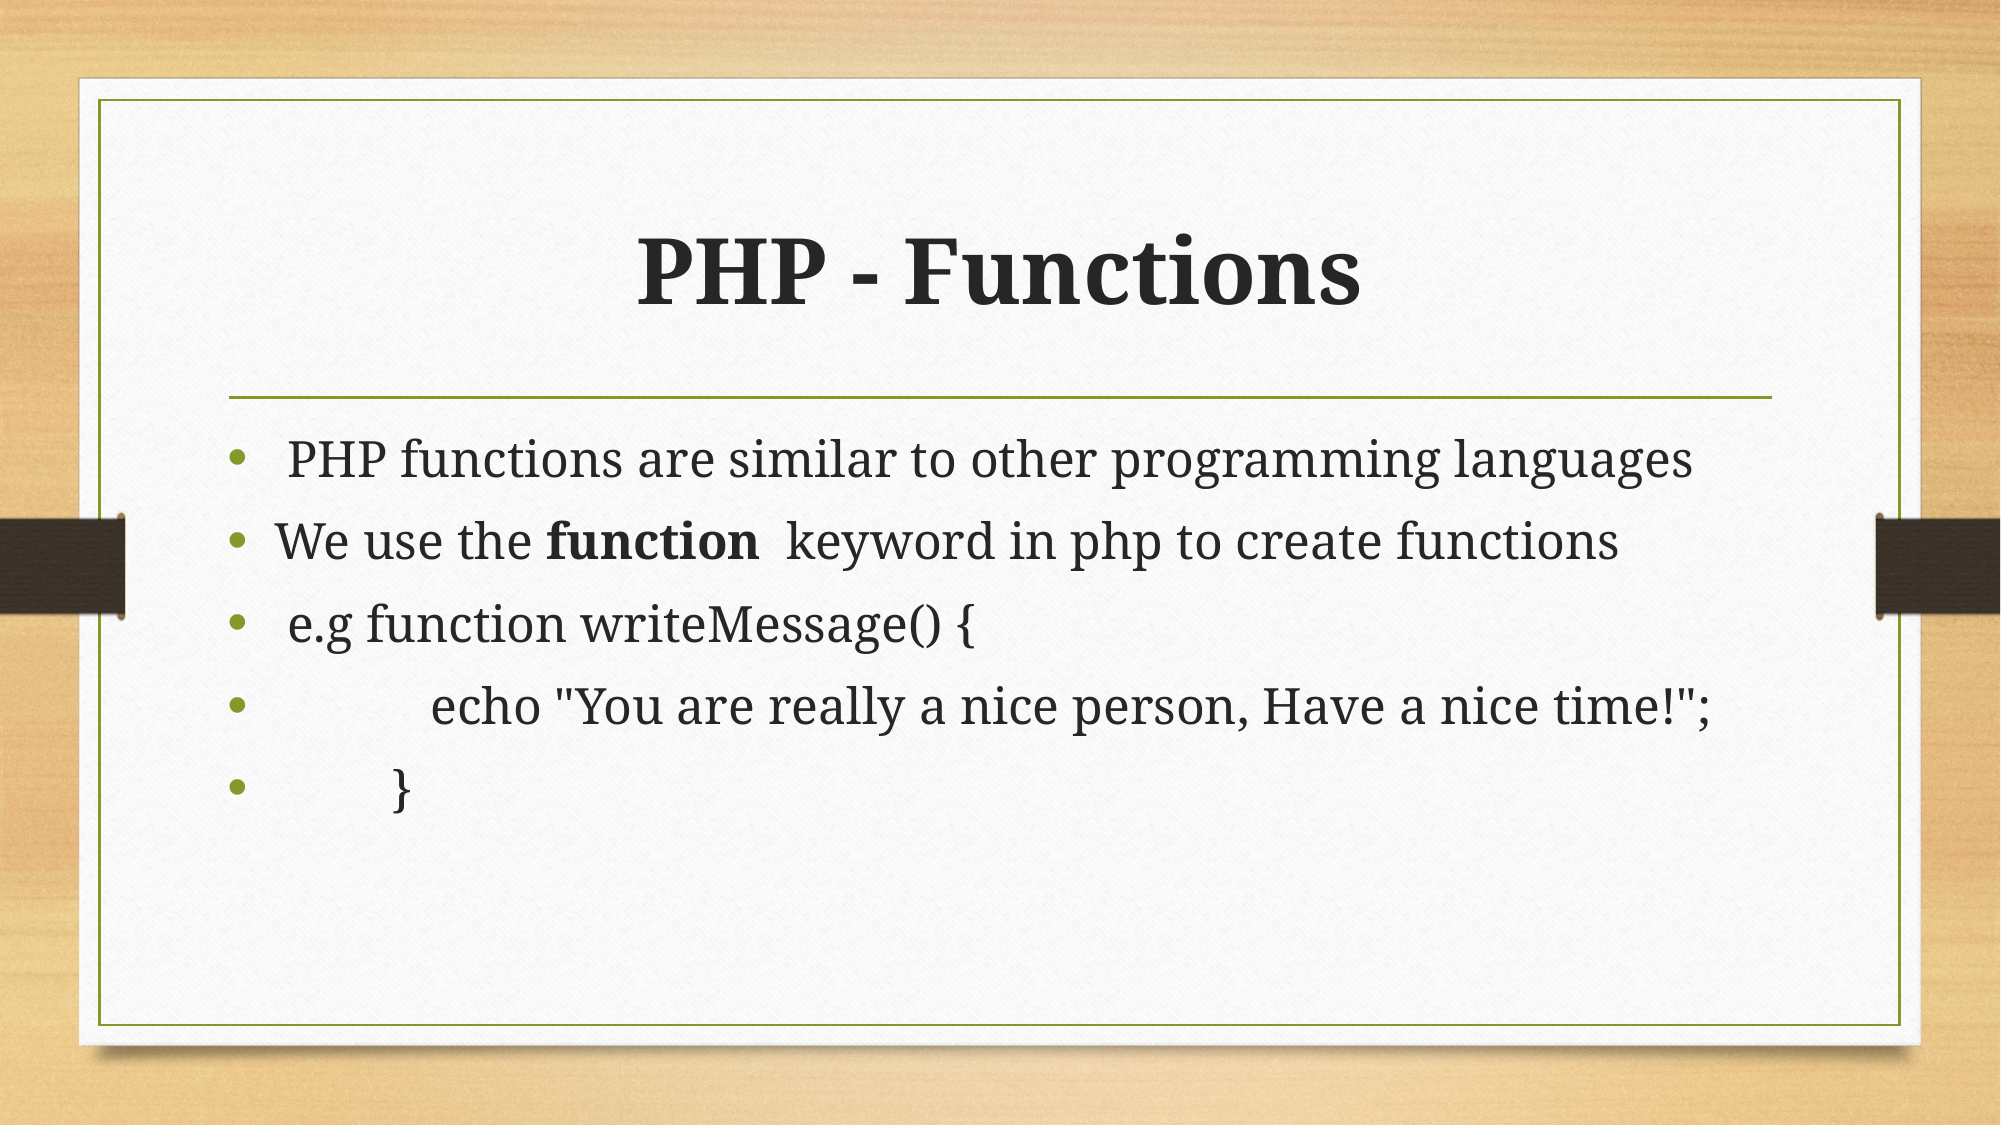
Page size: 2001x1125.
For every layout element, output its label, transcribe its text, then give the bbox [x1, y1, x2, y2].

picture [0, 0, 2001, 1125]
list PHP functions are similar to other programming languages We use the function keyword in php to create functions e.g function writeMessage() { echo "You are really a nice person, Have a nice time!"; } [212, 419, 1788, 964]
title PHP - Functions [212, 161, 1788, 375]
